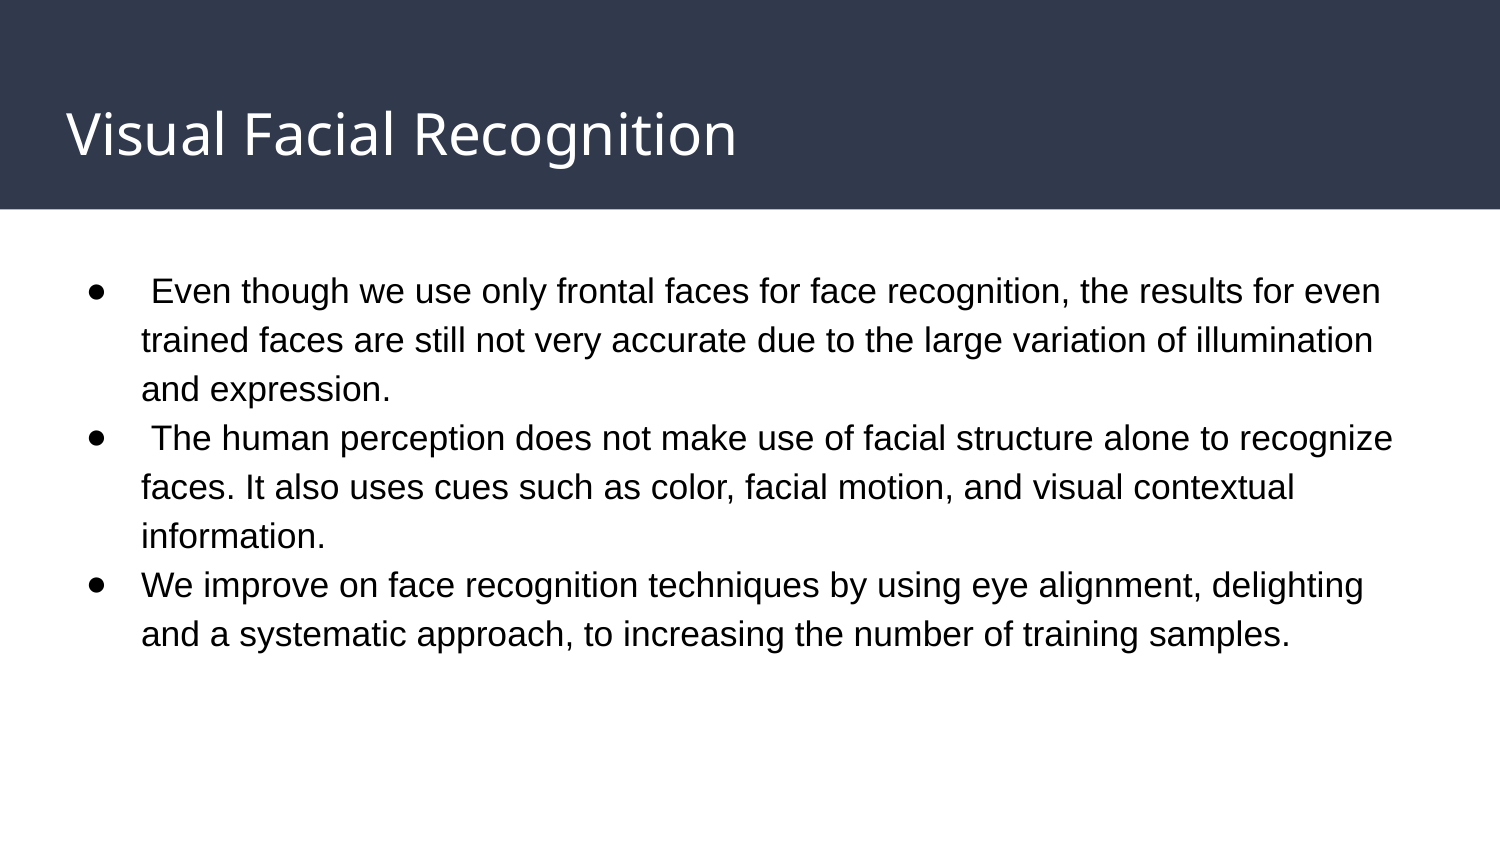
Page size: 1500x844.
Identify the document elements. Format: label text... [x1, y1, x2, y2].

list Even though we use only frontal faces for face recognition, the results for even trained faces are still not very accurate due to the large variation of illumination and expression. The human perception does not make use of facial structure alone to recognize faces. It also uses cues such as color, facial motion, and visual contextual information. We improve on face recognition techniques by using eye alignment, delighting and a systematic approach, to increasing the number of training samples. [51, 247, 1449, 752]
title Visual Facial Recognition [51, 82, 1449, 185]
